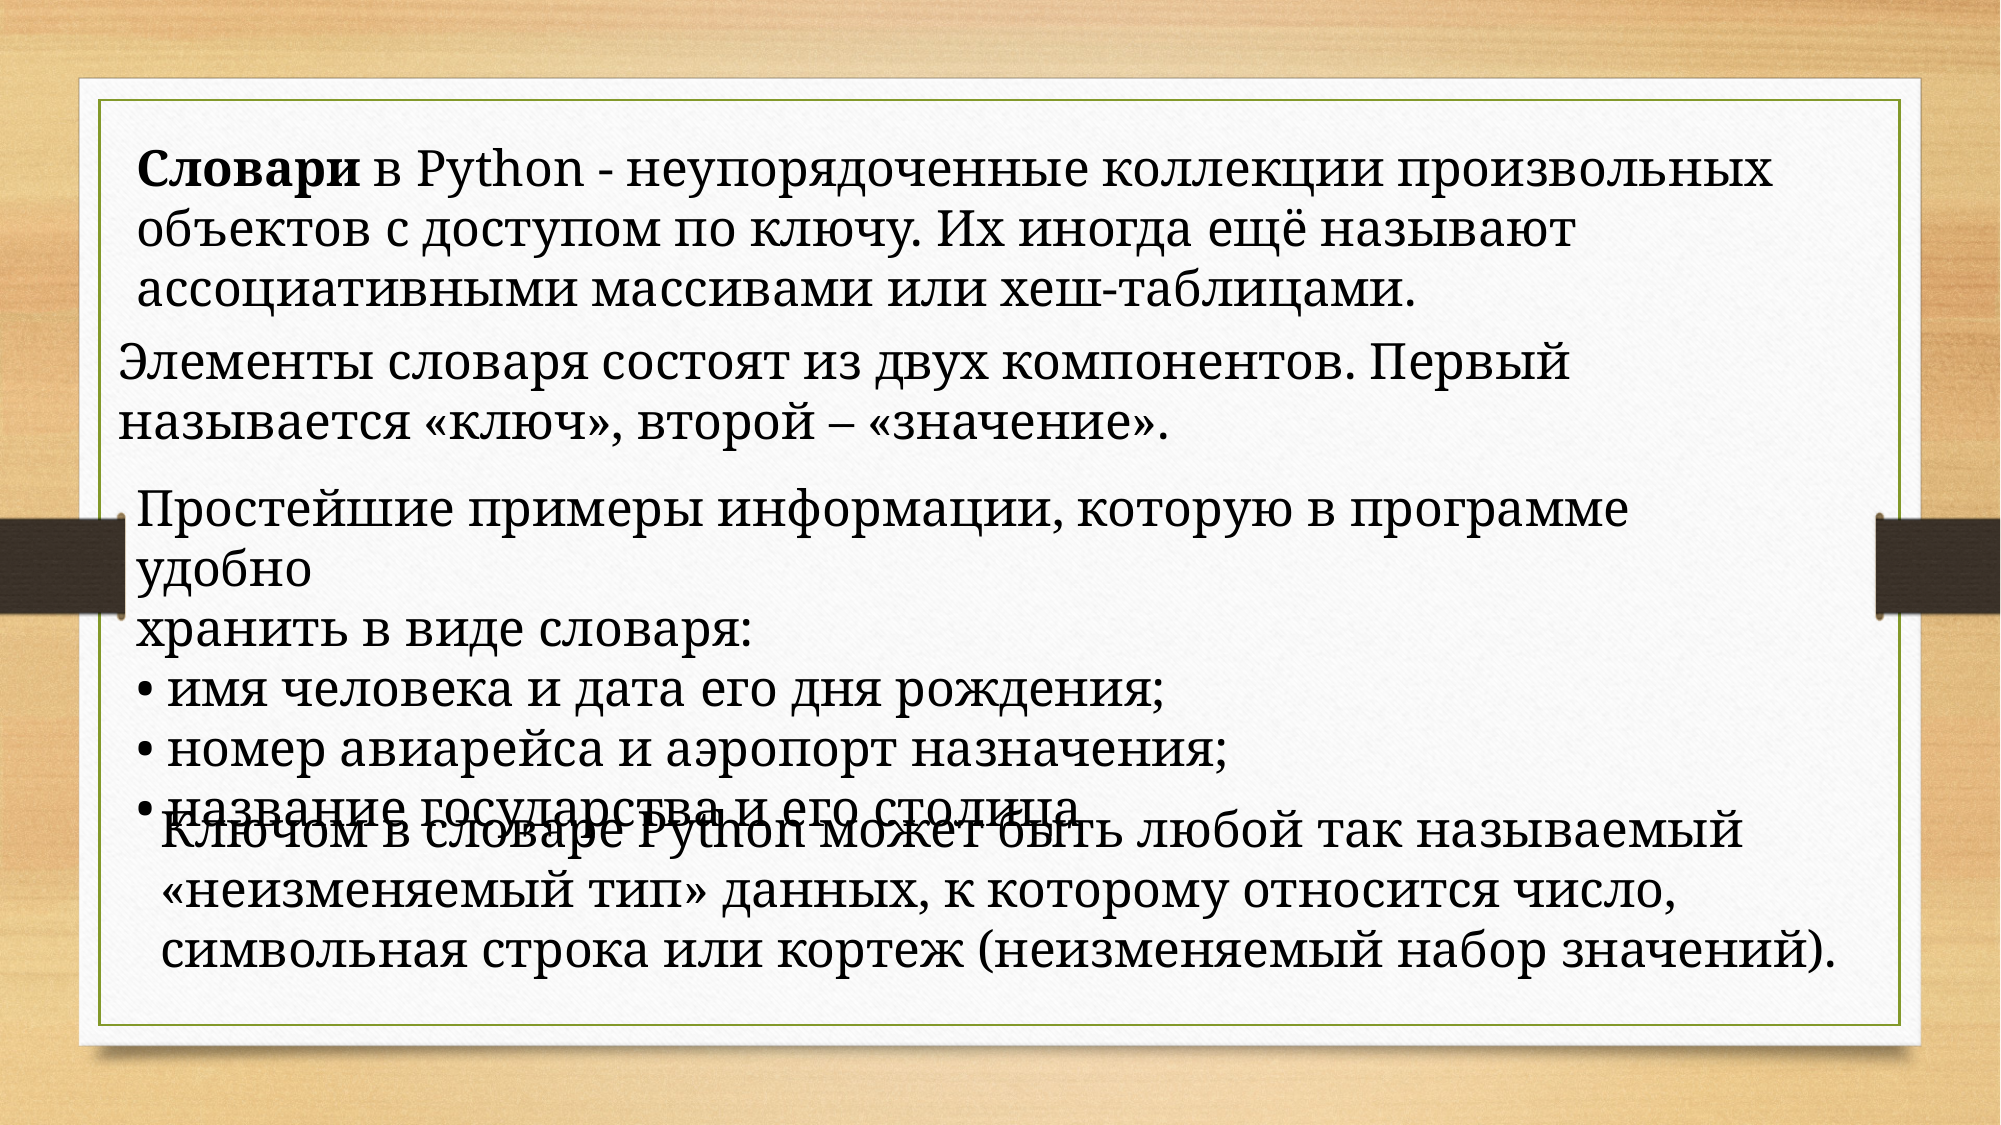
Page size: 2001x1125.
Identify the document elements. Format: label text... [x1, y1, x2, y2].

picture [0, 0, 2001, 1125]
text_box Словари в Python - неупорядоченные коллекции произвольных объектов с доступом по ключу. Их иногда ещё называют ассоциативными массивами или хеш-таблицами. [121, 128, 1815, 322]
text_box Ключом в словаре Python может быть любой так называемый «неизменяемый тип» данных, к которому относится число, символьная строка или кортеж (неизменяемый набор значений). [145, 789, 1892, 985]
text_box Простейшие примеры информации, которую в программе удобно хранить в виде словаря: • имя человека и дата его дня рождения; • номер авиарейса и аэропорт назначения; • название государства и его столица [121, 468, 1815, 844]
text_box Элементы словаря состоят из двух компонентов. Первый называется «ключ», второй – «значение». [104, 322, 1832, 458]
